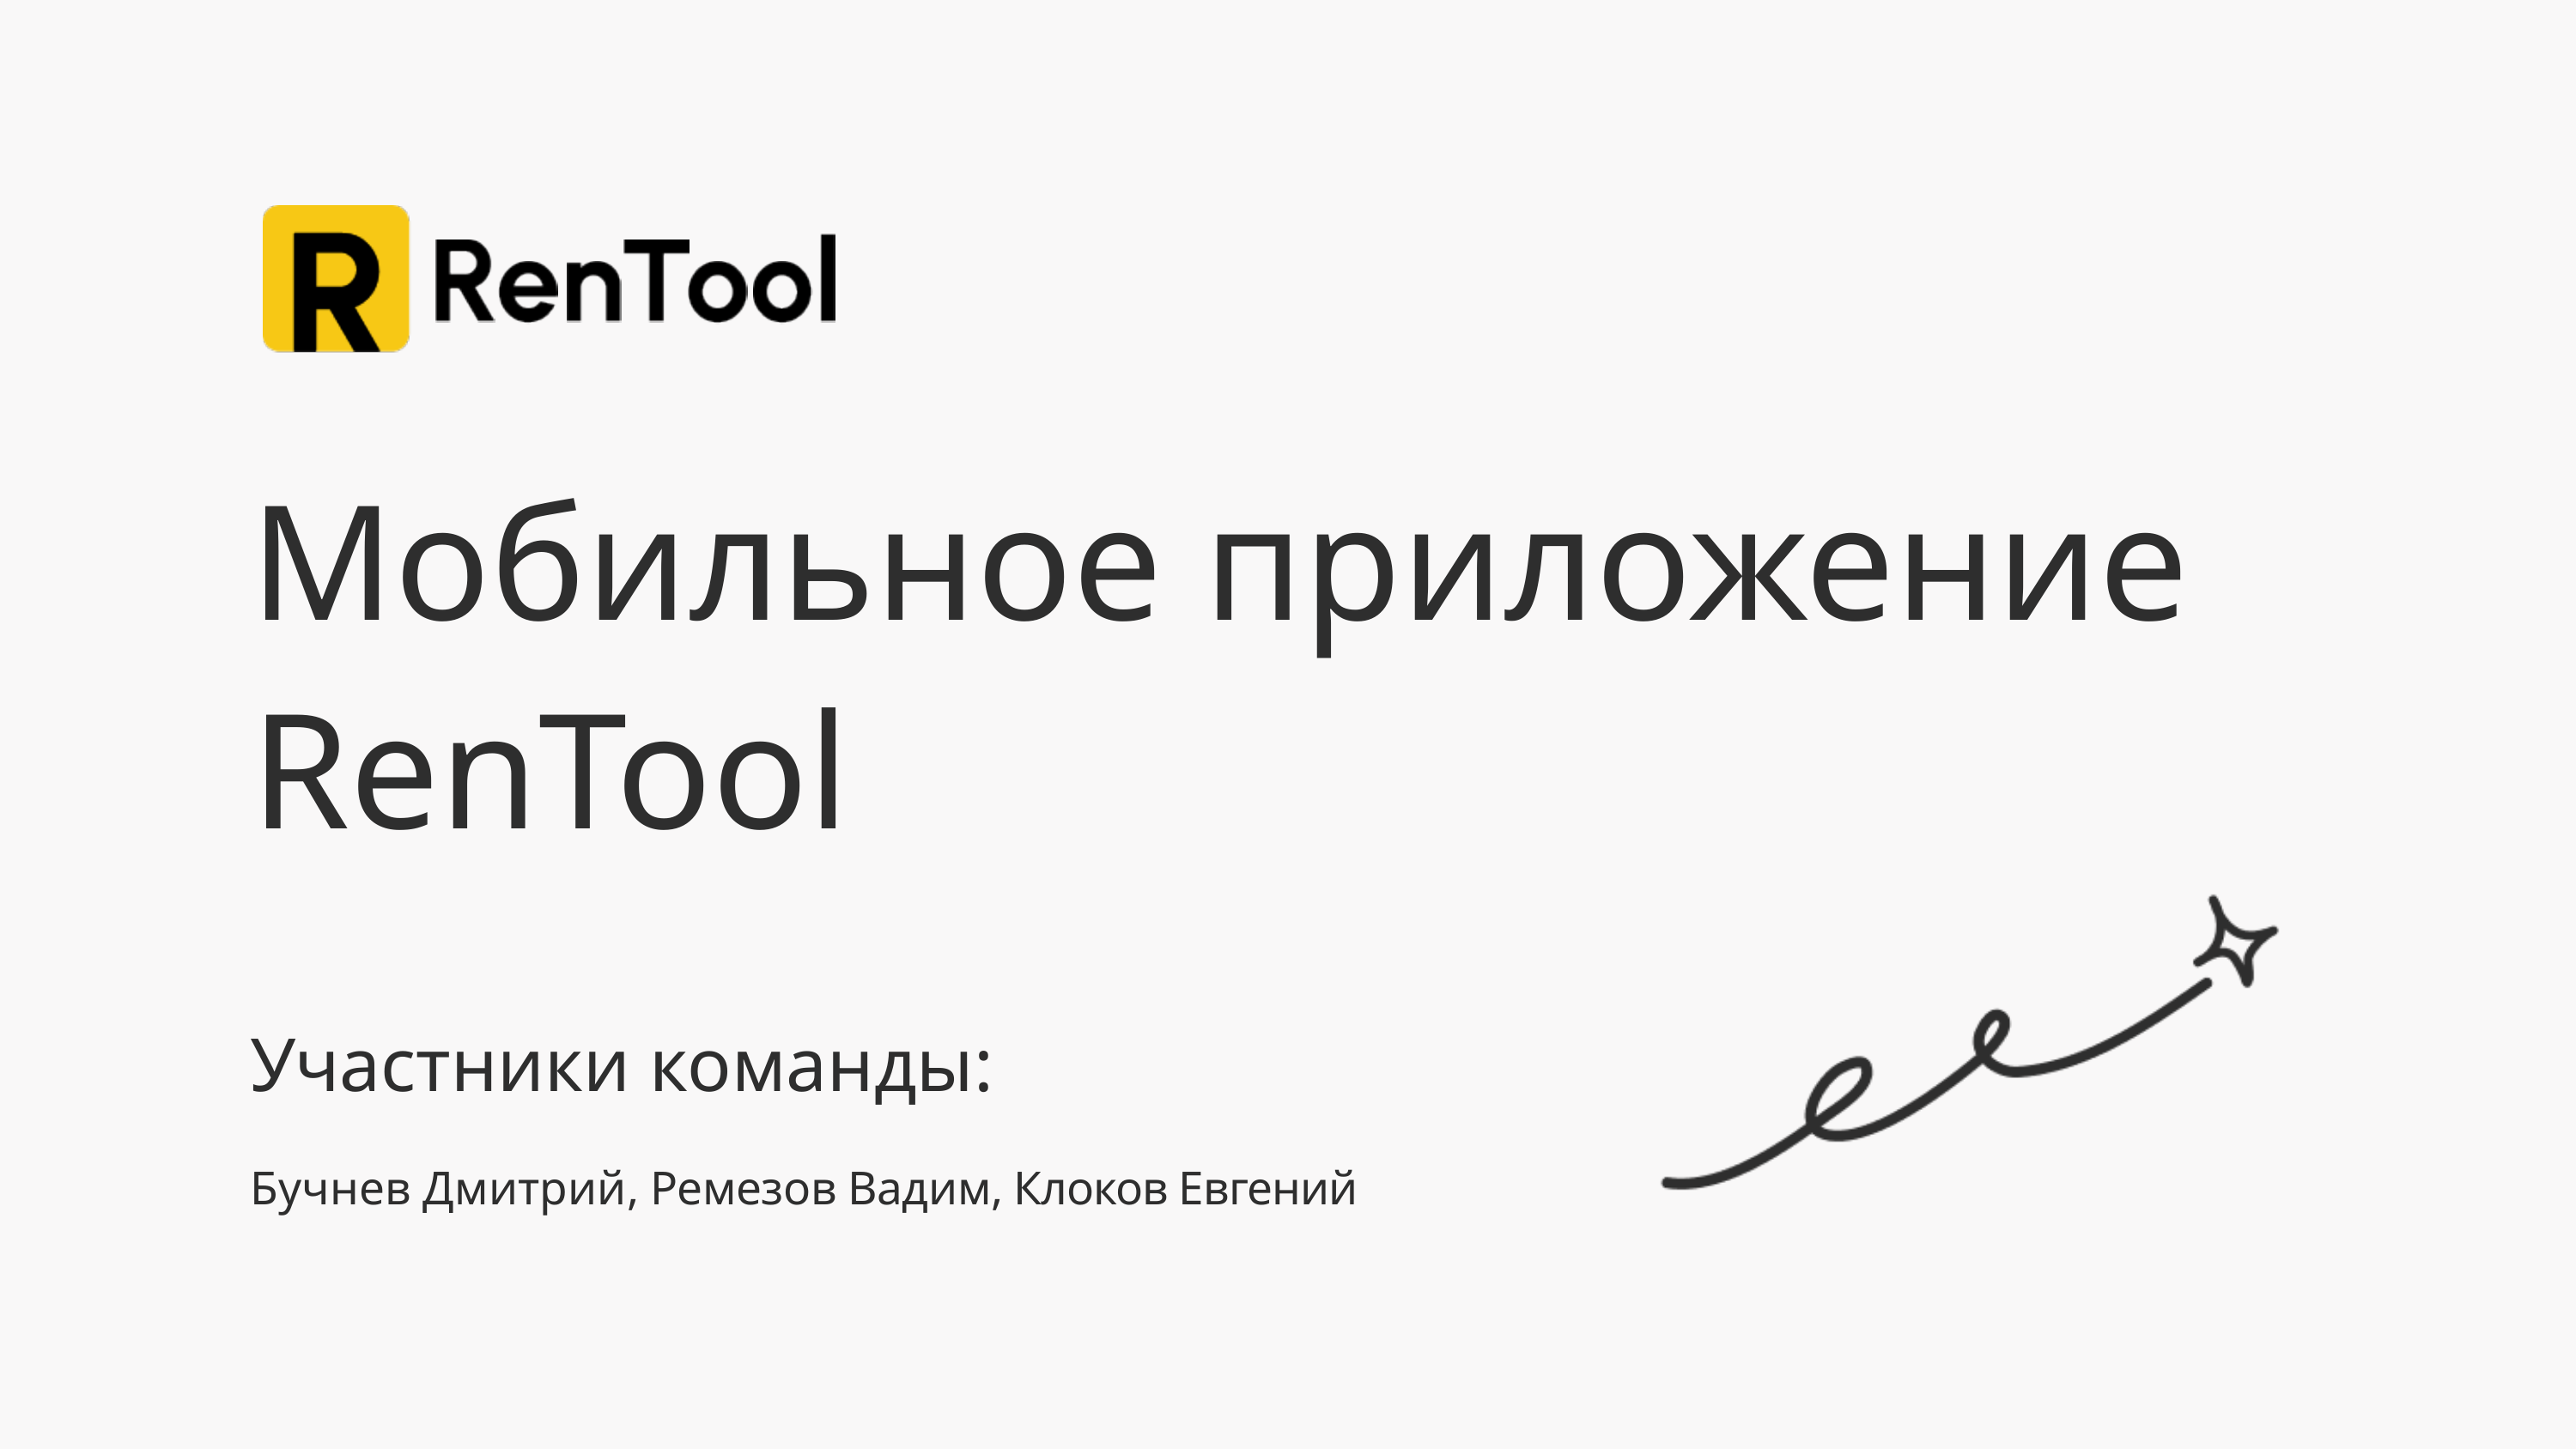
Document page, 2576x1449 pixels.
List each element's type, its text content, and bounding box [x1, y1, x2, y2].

picture [1643, 877, 2299, 1209]
text_box Бучнев Дмитрий, Ремезов Вадим, Клоков Евгений [250, 1126, 1393, 1212]
picture [263, 205, 835, 360]
text_box RenTool [251, 670, 1740, 931]
text_box Мобильное приложение [250, 461, 2241, 722]
text_box Участники команды: [250, 1019, 1078, 1114]
